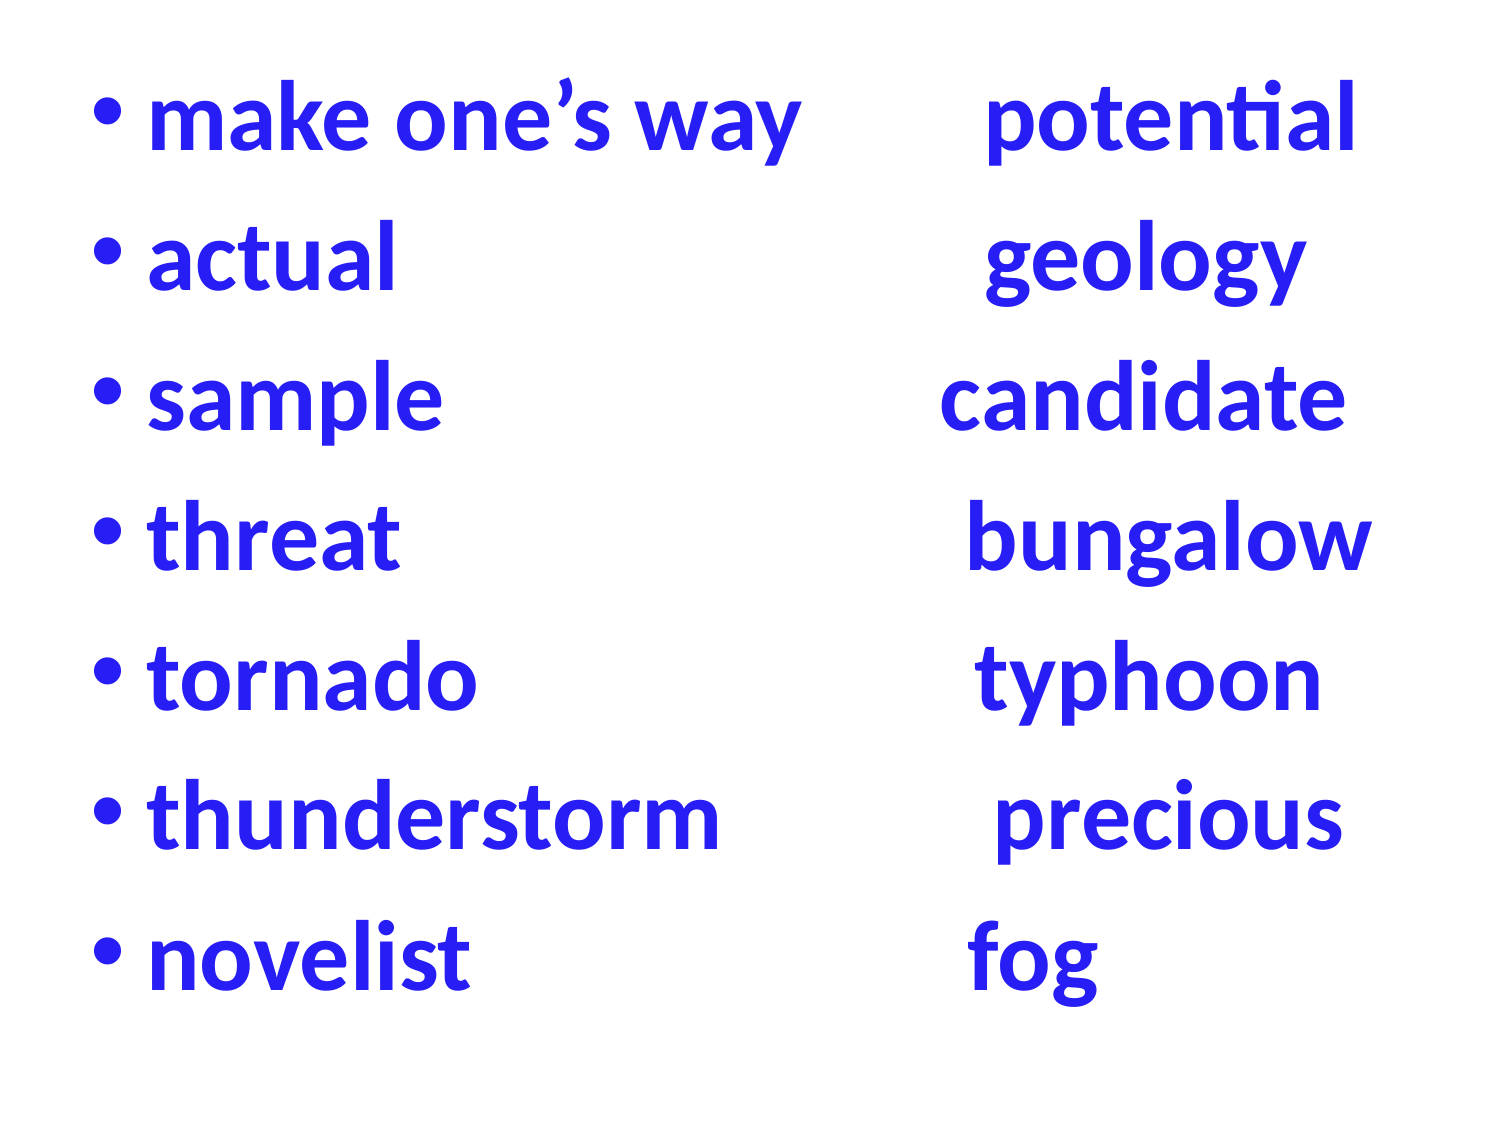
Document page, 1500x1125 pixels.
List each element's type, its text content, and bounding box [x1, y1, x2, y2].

list make one’s way potential actual geology sample candidate threat bungalow tornado typhoon thunderstorm precious novelist fog [75, 42, 1425, 1005]
